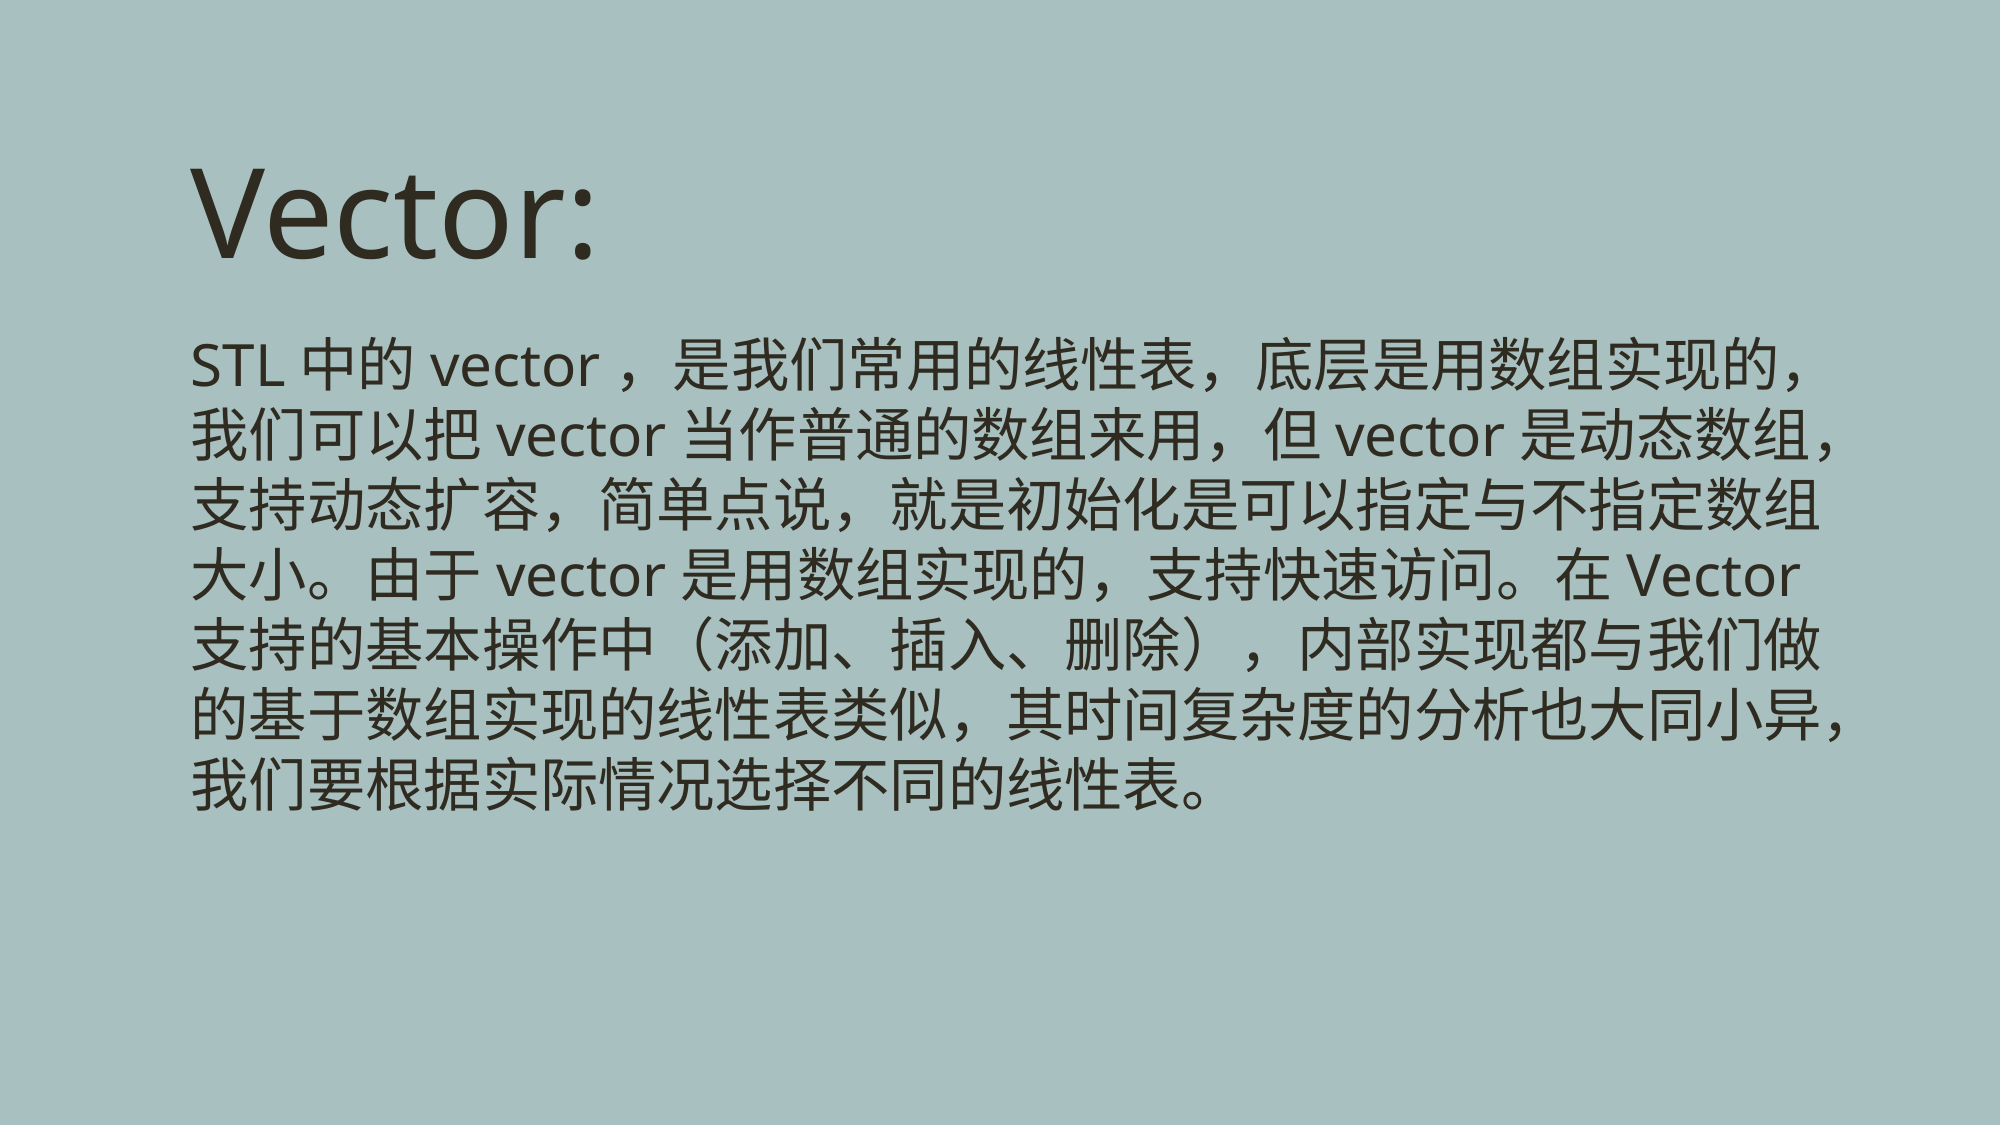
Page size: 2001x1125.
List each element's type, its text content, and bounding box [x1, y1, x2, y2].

title [82, 60, 1808, 403]
text_box Vector: STL中的vector，是我们常用的线性表，底层是用数组实现的，我们可以把vector当作普通的数组来用，但vector是动态数组，支持动态扩容，简单点说，就是初始化是可以指定与不指定数组大小。由于vector是用数组实现的，支持快速访问。在Vector支持的基本操作中（添加、插入、删除），内部实现都与我们做的基于数组实现的线性表类似，其时间复杂度的分析也大同小异，我们要根据实际情况选择不同的线性表。 [176, 126, 1840, 826]
